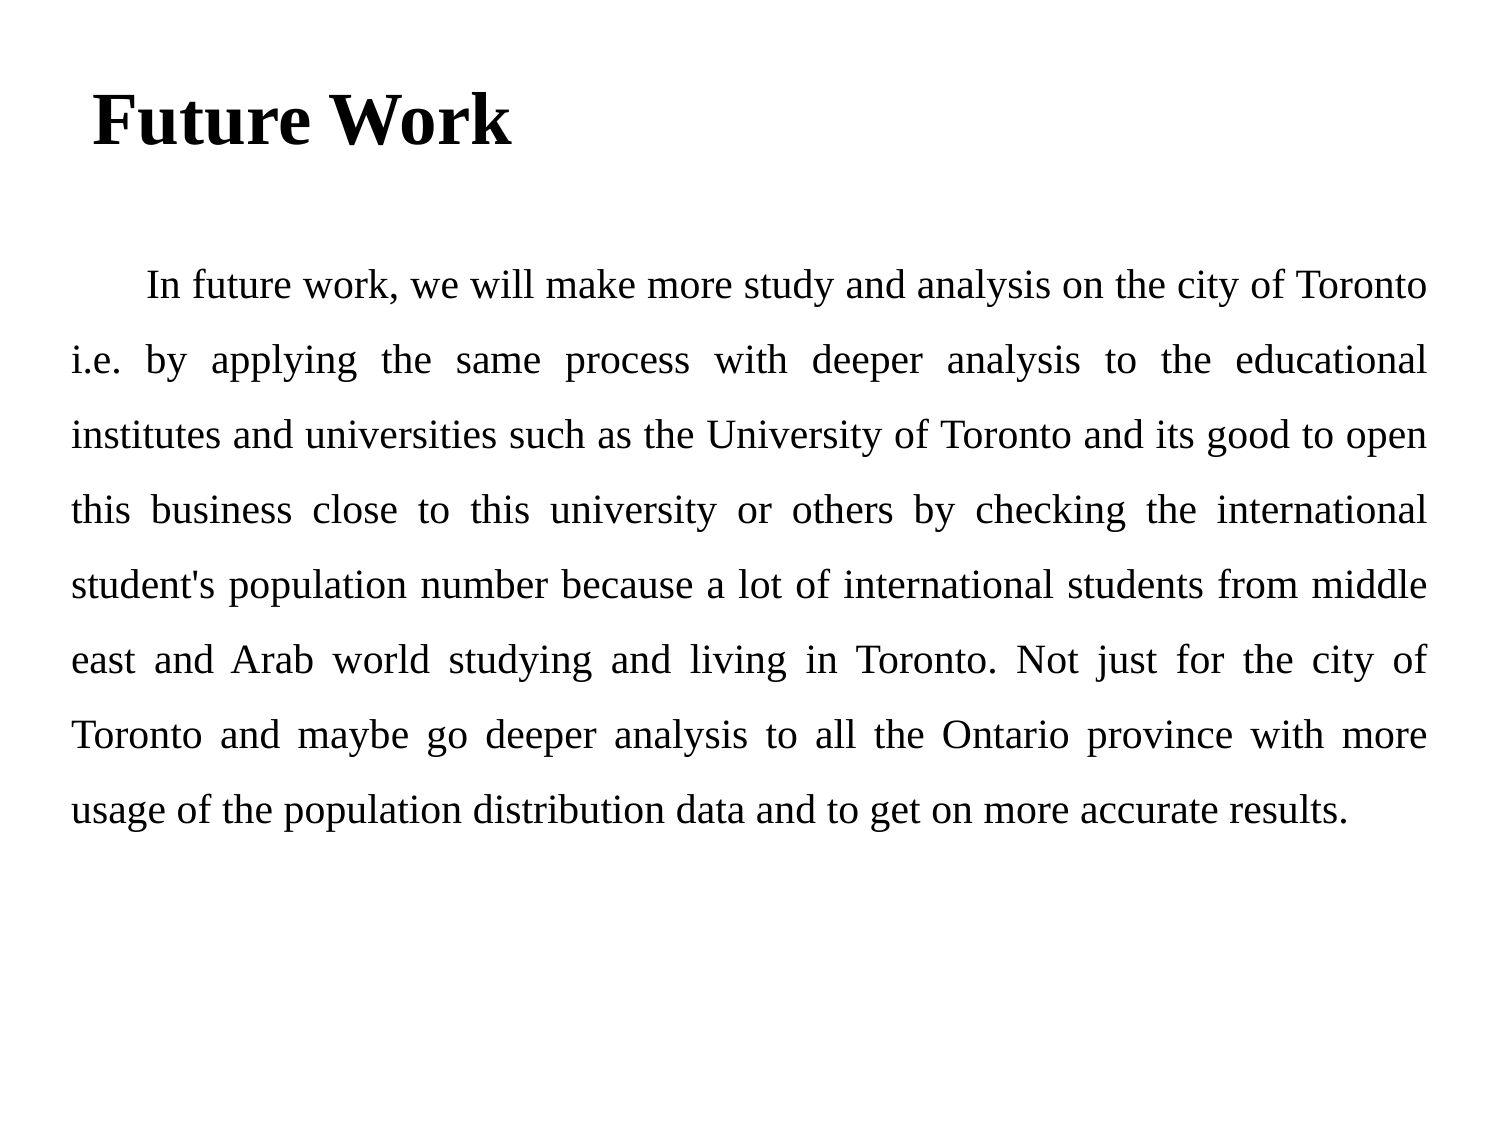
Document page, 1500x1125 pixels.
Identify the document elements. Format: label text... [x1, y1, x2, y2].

text_box Future Work [77, 62, 528, 168]
text_box In future work, we will make more study and analysis on the city of Toronto i.e. by applying the same process with deeper analysis to the educational institutes and universities such as the University of Toronto and its good to open this business close to this university or others by checking the international student's population number because a lot of international students from middle east and Arab world studying and living in Toronto. Not just for the city of Toronto and maybe go deeper analysis to all the Ontario province with more usage of the population distribution data and to get on more accurate results. [56, 224, 1444, 840]
